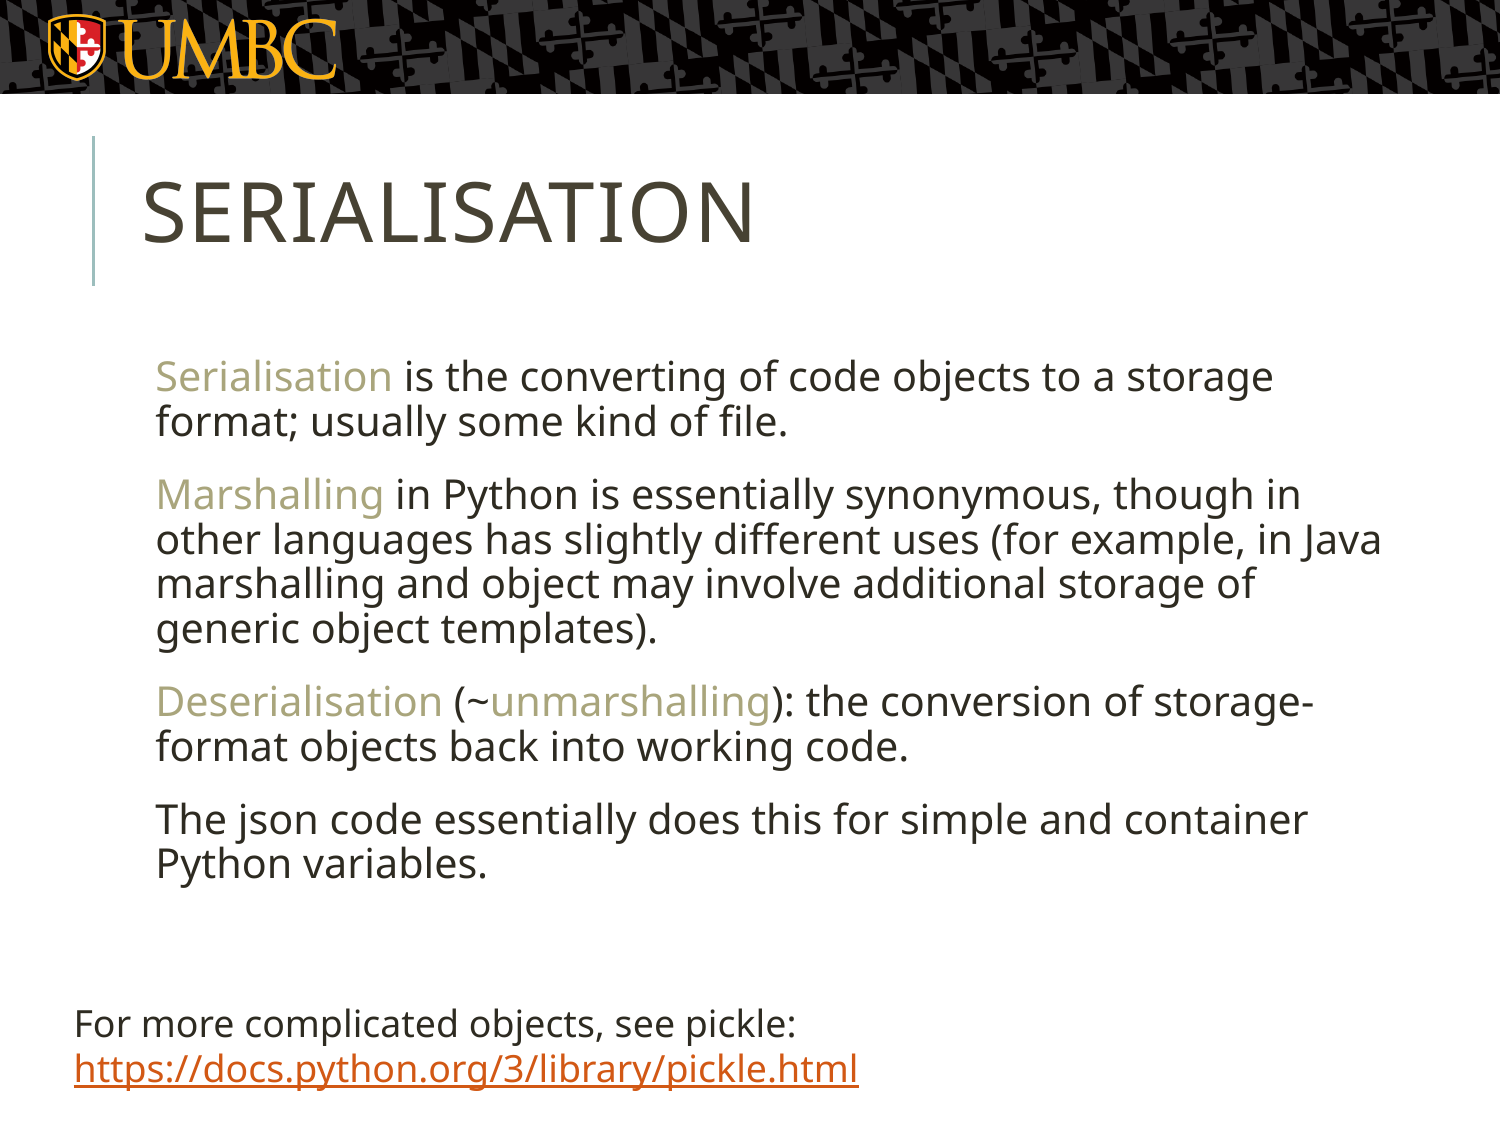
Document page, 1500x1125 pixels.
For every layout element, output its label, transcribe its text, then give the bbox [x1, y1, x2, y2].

picture [0, 0, 1500, 94]
text_box For more complicated objects, see pickle: https://docs.python.org/3/library/pickle.html [58, 992, 1464, 1104]
list Serialisation is the converting of code objects to a storage format; usually some kind of file. Marshalling in Python is essentially synonymous, though in other languages has slightly different uses (for example, in Java marshalling and object may involve additional storage of generic object templates). Deserialisation (~unmarshalling): the conversion of storage-format objects back into working code. The json code essentially does this for simple and container Python variables. [147, 348, 1397, 901]
title Serialisation [126, 96, 1322, 342]
